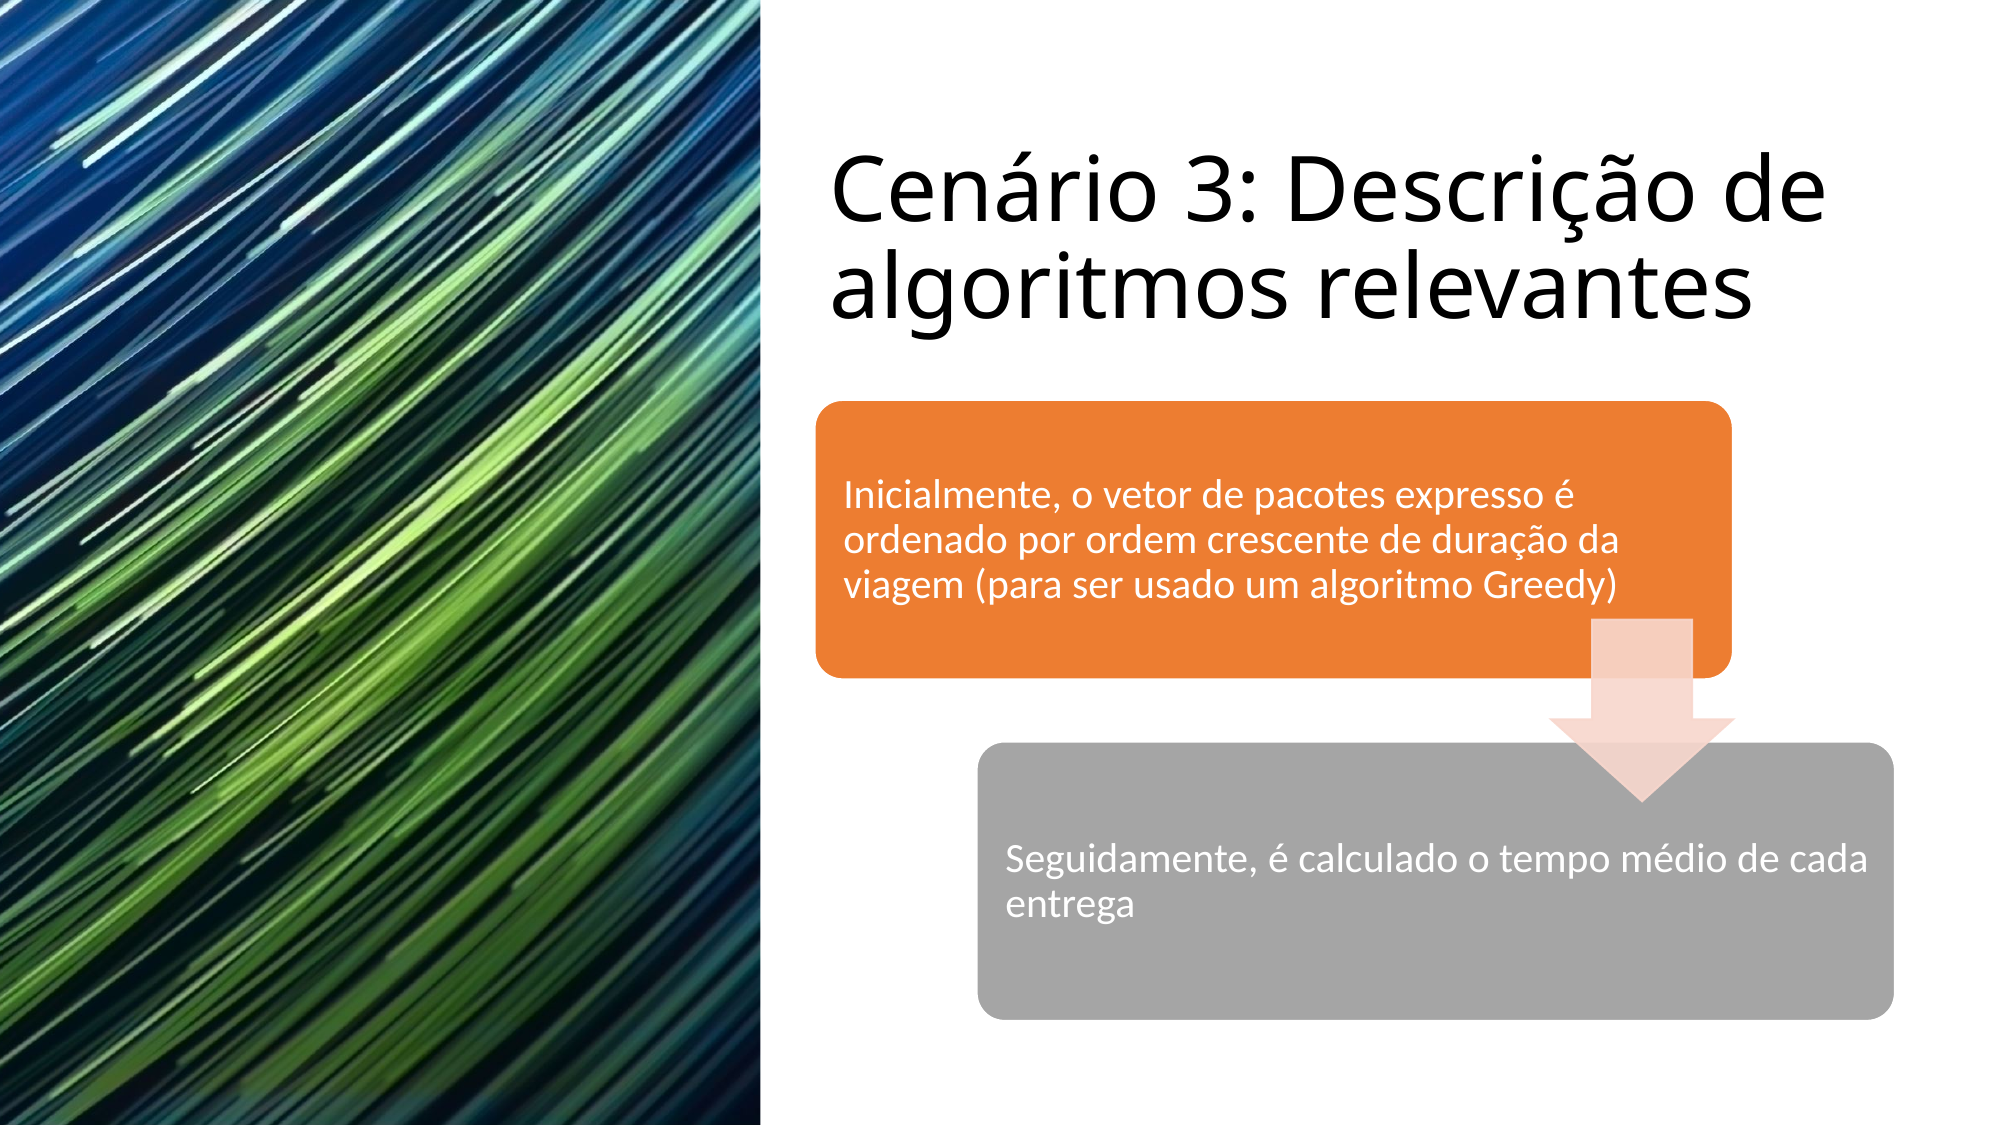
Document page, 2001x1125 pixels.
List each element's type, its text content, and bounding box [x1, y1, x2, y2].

picture [0, 0, 761, 1125]
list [814, 399, 1895, 1021]
title Cenário 3: Descrição de algoritmos relevantes [814, 103, 1895, 379]
